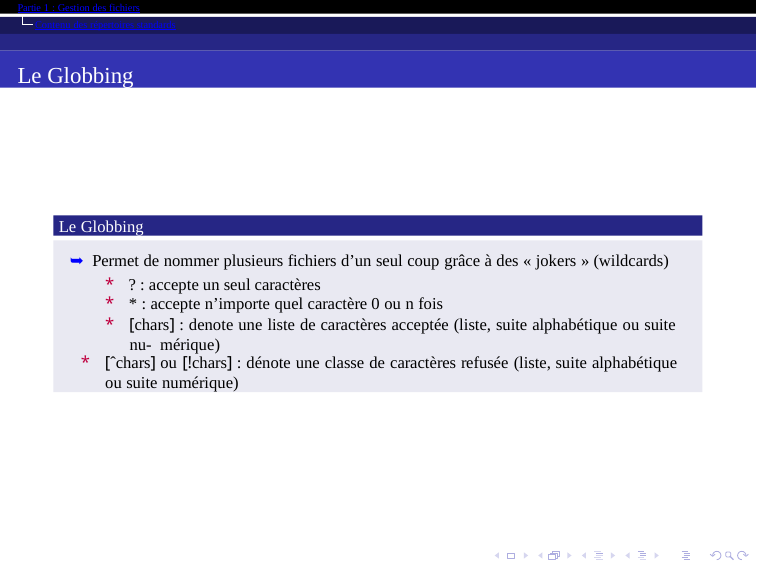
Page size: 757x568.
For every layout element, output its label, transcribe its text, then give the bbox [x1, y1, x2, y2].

text_box Partie 1 : Gestion des fichiers [0, 0, 756, 14]
text_box Le Globbing [53, 215, 703, 236]
text_box Le Globbing [0, 50, 756, 88]
text_box [0, 42, 756, 50]
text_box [0, 15, 757, 35]
text_box ➥ Permet de nommer plusieurs fichiers d’un seul coup grâce à des « jokers » (wildcards) * ? : accepte un seul caractères * * : accepte n’importe quel caractère 0 ou n fois * [chars] : denote une liste de caractères acceptée (liste, suite alphabétique ou suite nu- mérique) * [ˆchars] ou [!chars] : dénote une classe de caractères refusée (liste, suite alphabétique ou suite numérique) [53, 240, 703, 393]
